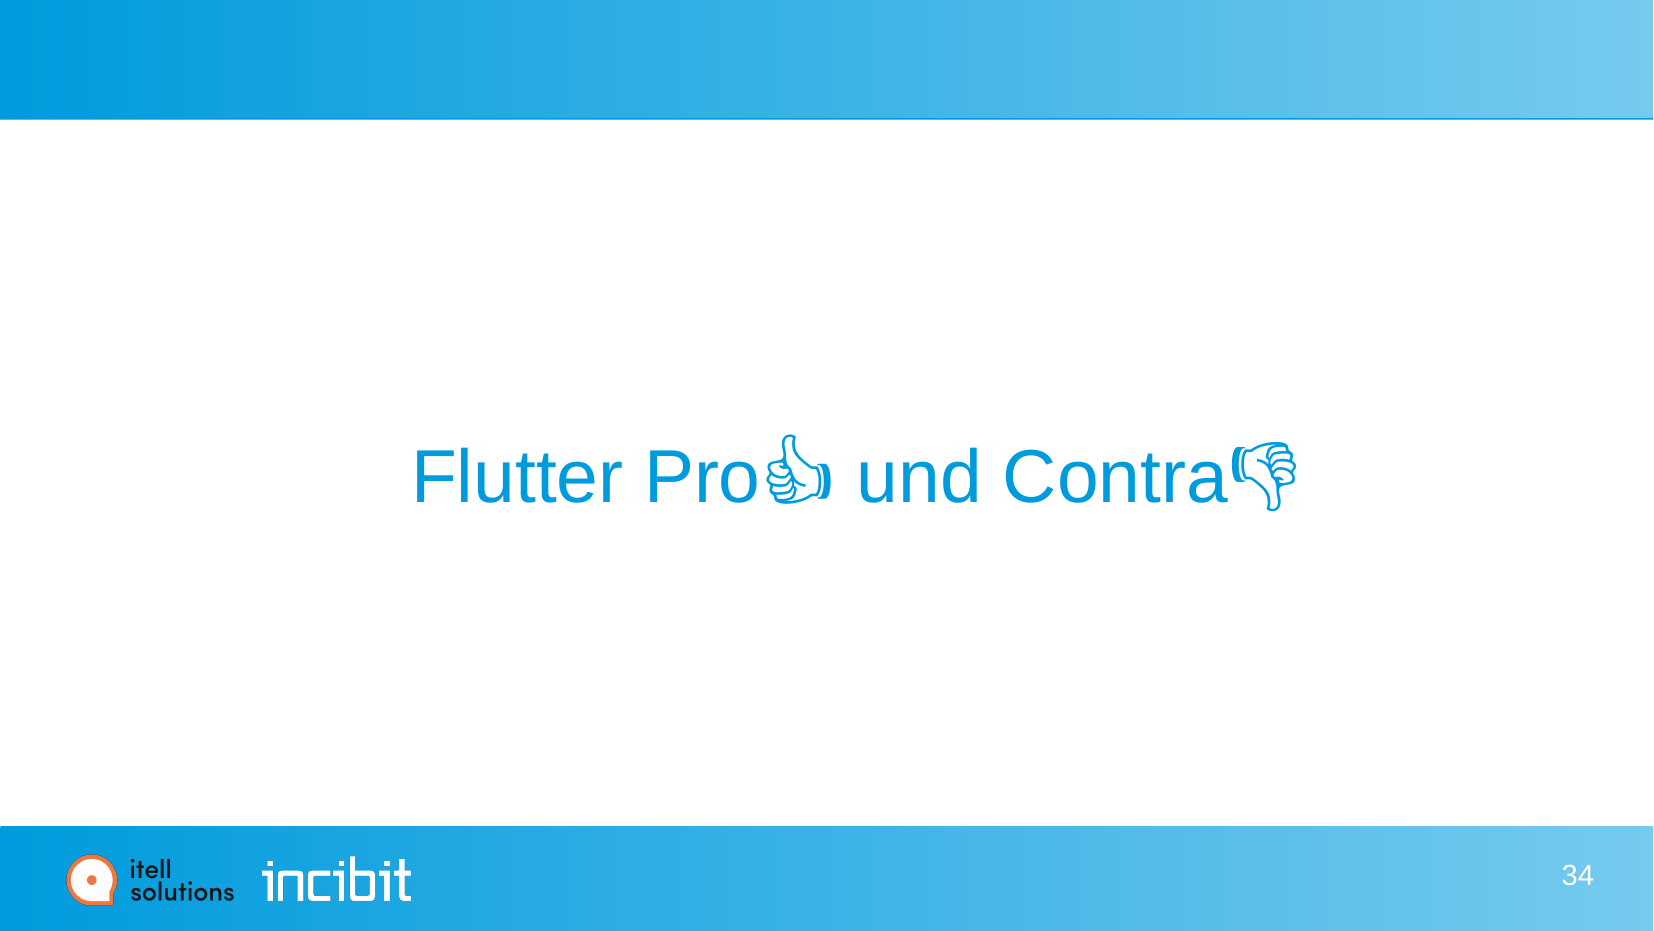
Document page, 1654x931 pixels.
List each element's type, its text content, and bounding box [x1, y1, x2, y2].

slide_number 34 [1210, 856, 1595, 916]
picture [222, 816, 1653, 931]
picture [67, 855, 117, 905]
subtitle Flutter Pro👍 und Contra👎 [59, 177, 1595, 768]
